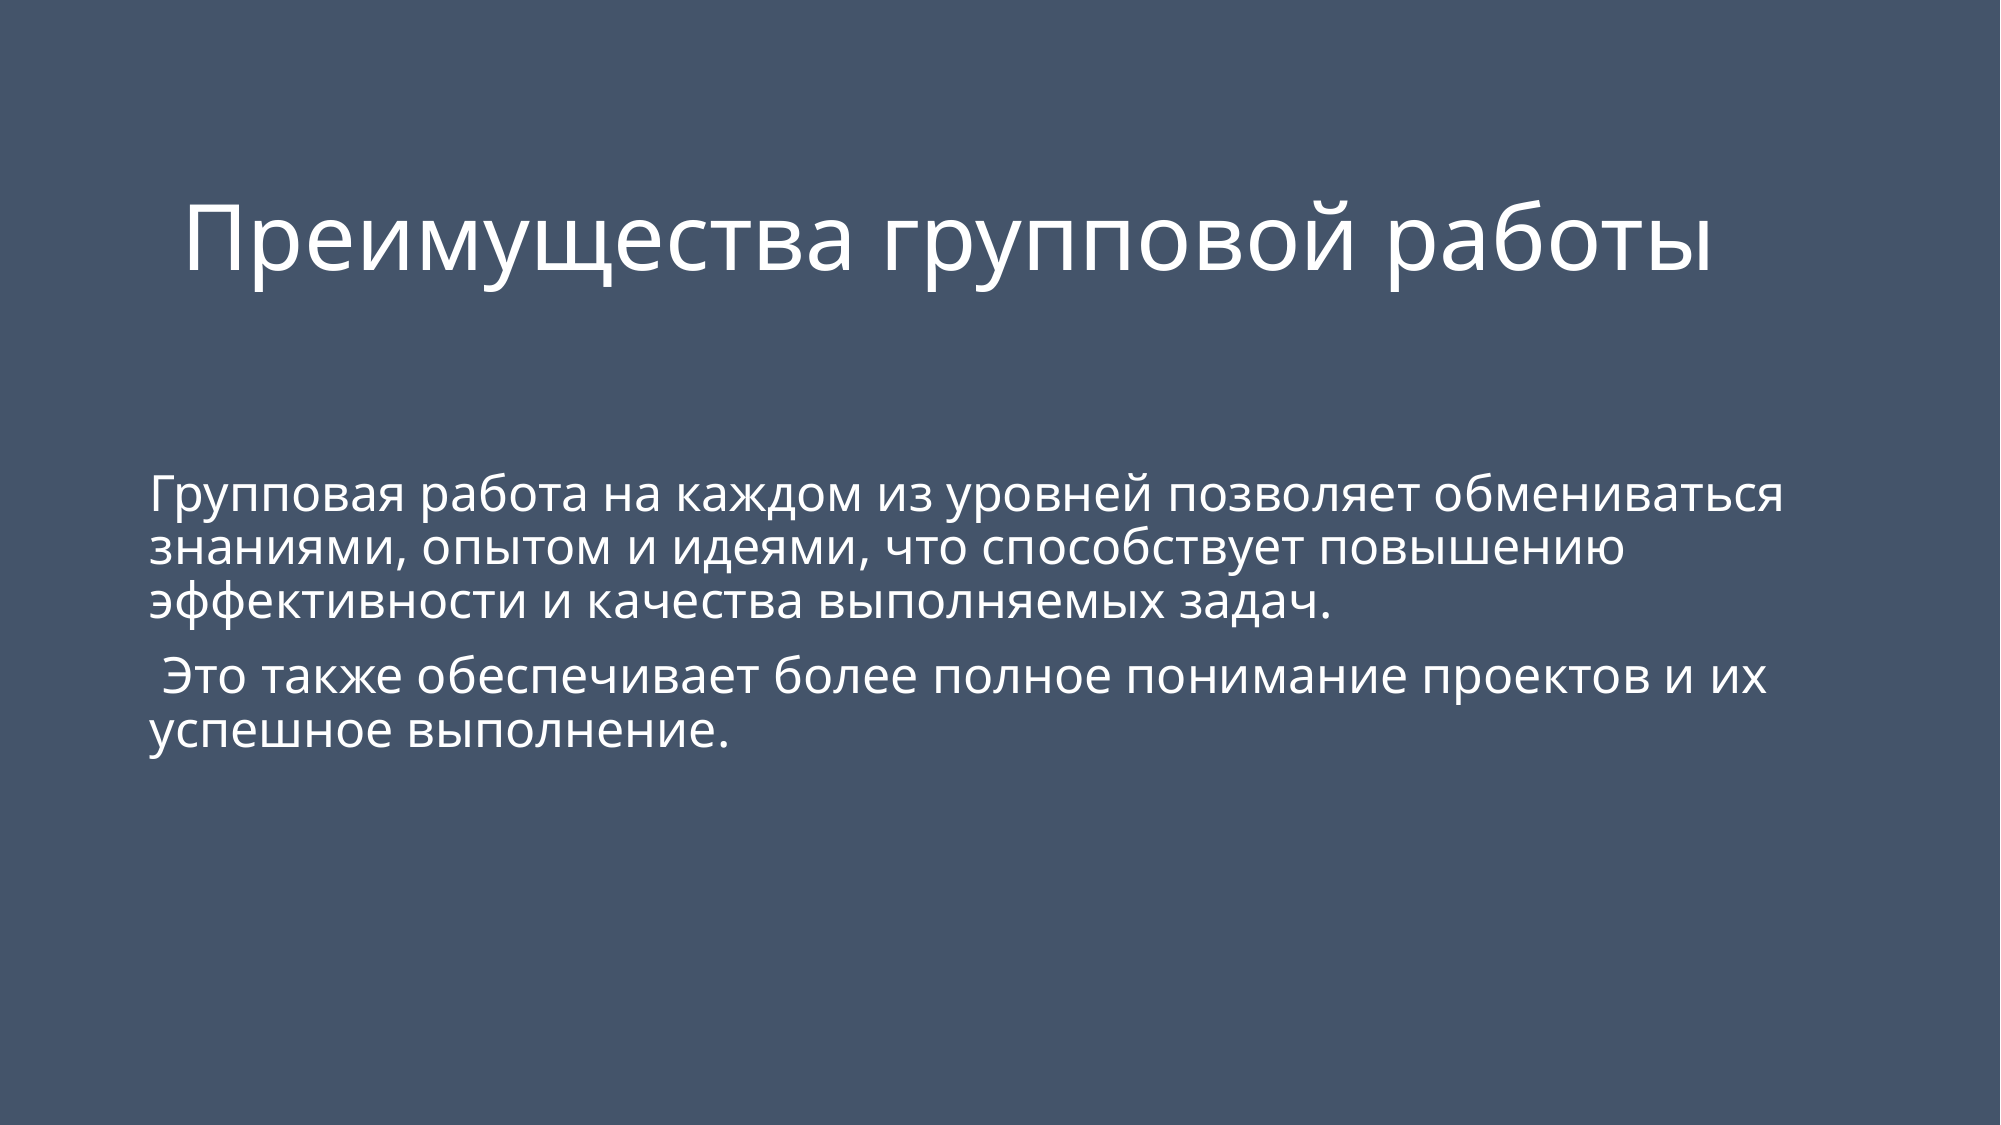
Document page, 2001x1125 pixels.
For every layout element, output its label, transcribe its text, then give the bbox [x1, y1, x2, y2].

list Групповая работа на каждом из уровней позволяет обмениваться знаниями, опытом и идеями, что способствует повышению эффективности и качества выполняемых задач. Это также обеспечивает более полное понимание проектов и их успешное выполнение. [134, 460, 1860, 1125]
title Преимущества групповой работы [166, 132, 1892, 350]
